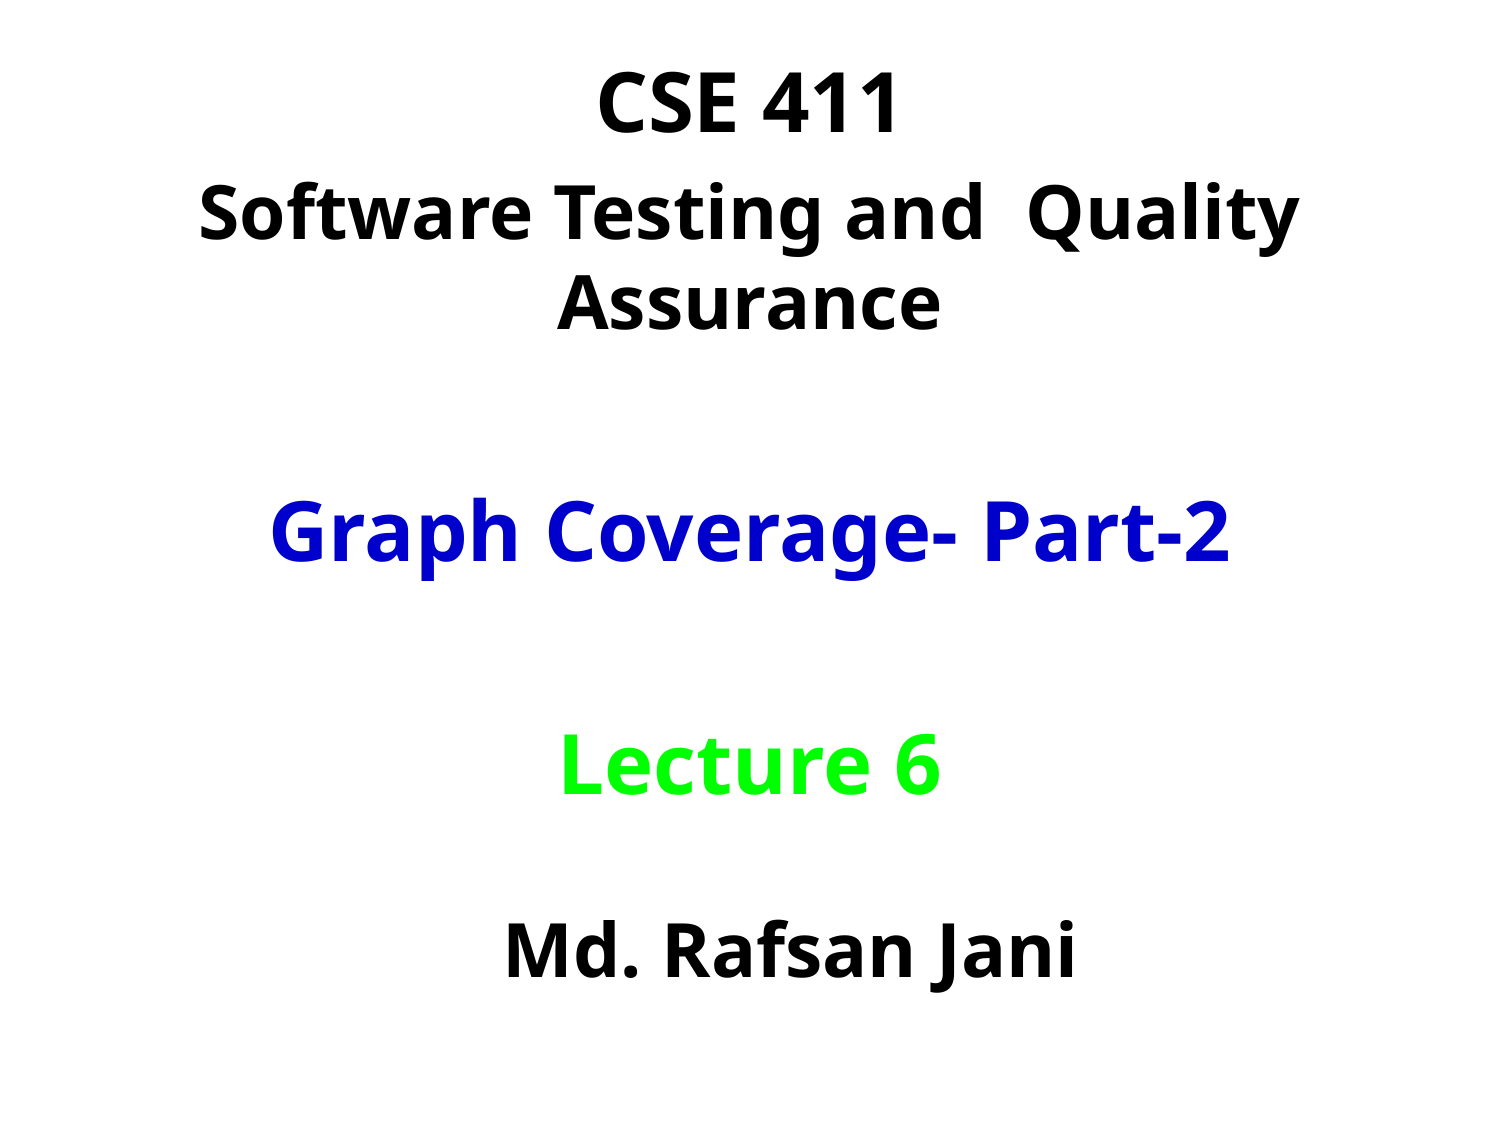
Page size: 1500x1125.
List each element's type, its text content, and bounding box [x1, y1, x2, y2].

text_box Md. Rafsan Jani [59, 894, 1500, 1058]
subtitle CSE 411 Software Testing and Quality Assurance Graph Coverage- Part-2 Lecture 6 [18, 41, 1482, 687]
